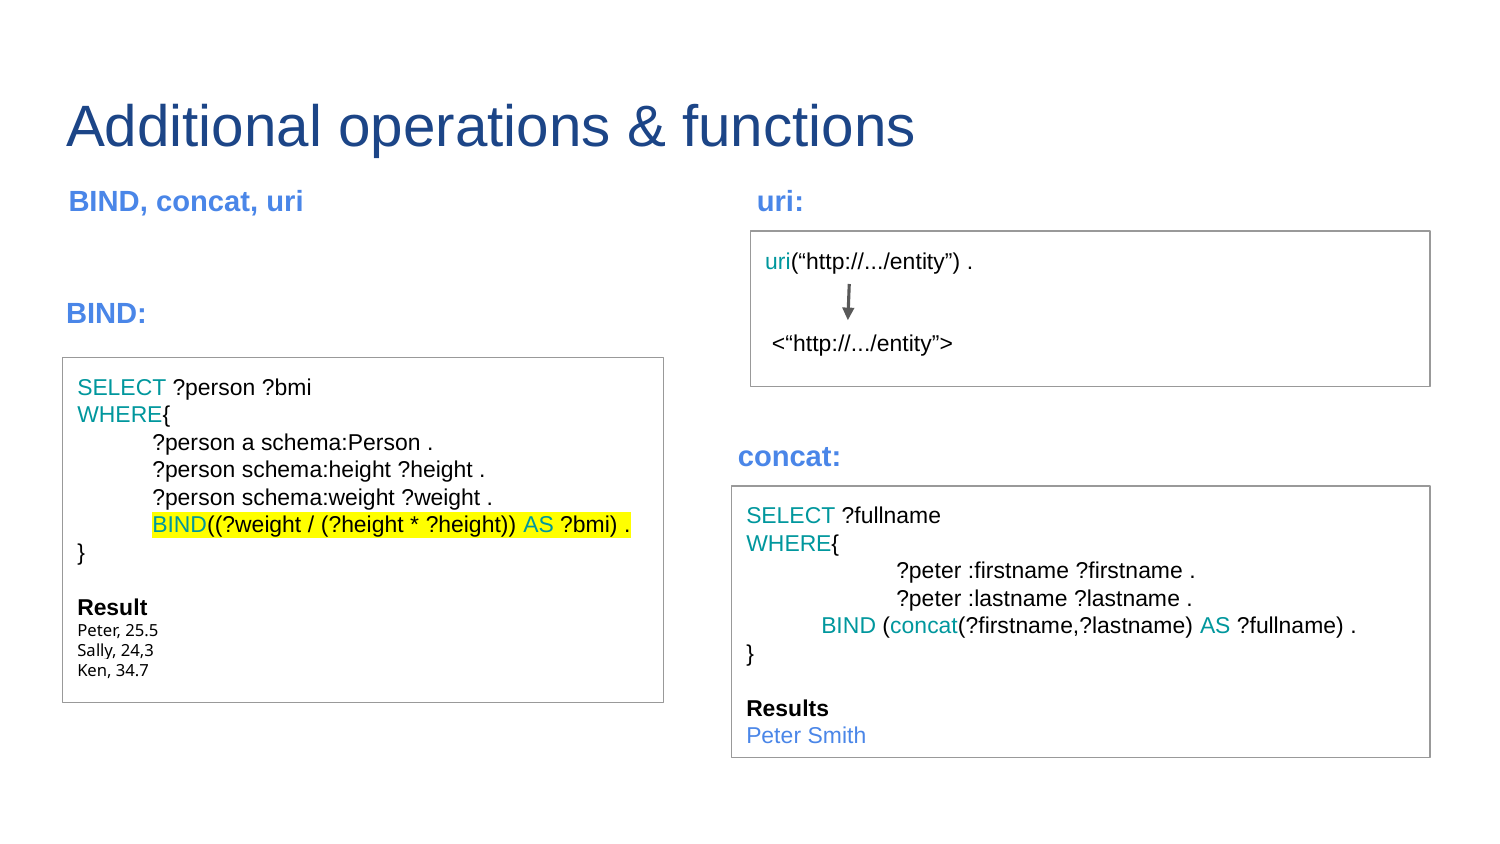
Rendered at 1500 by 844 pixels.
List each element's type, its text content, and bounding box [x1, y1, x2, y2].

text_box SELECT ?fullname WHERE{ ?peter :firstname ?firstname . ?peter :lastname ?lastname . BIND (concat(?firstname,?lastname) AS ?fullname) . } Results Peter Smith [731, 486, 1430, 758]
text_box uri: [741, 166, 917, 231]
text_box BIND, concat, uri [53, 166, 632, 241]
text_box uri(“http://.../entity”) . <“http://.../entity”> [750, 231, 1430, 387]
text_box concat: [722, 421, 898, 486]
title Additional operations & functions [51, 72, 1449, 167]
text_box SELECT ?person ?bmi WHERE{ ?person a schema:Person . ?person schema:height ?height . ?person schema:weight ?weight . BIND((?weight / (?height * ?height)) AS ?bmi) . } Result Peter, 25.5 Sally, 24,3 Ken, 34.7 [62, 357, 664, 703]
text_box BIND: [51, 279, 653, 353]
